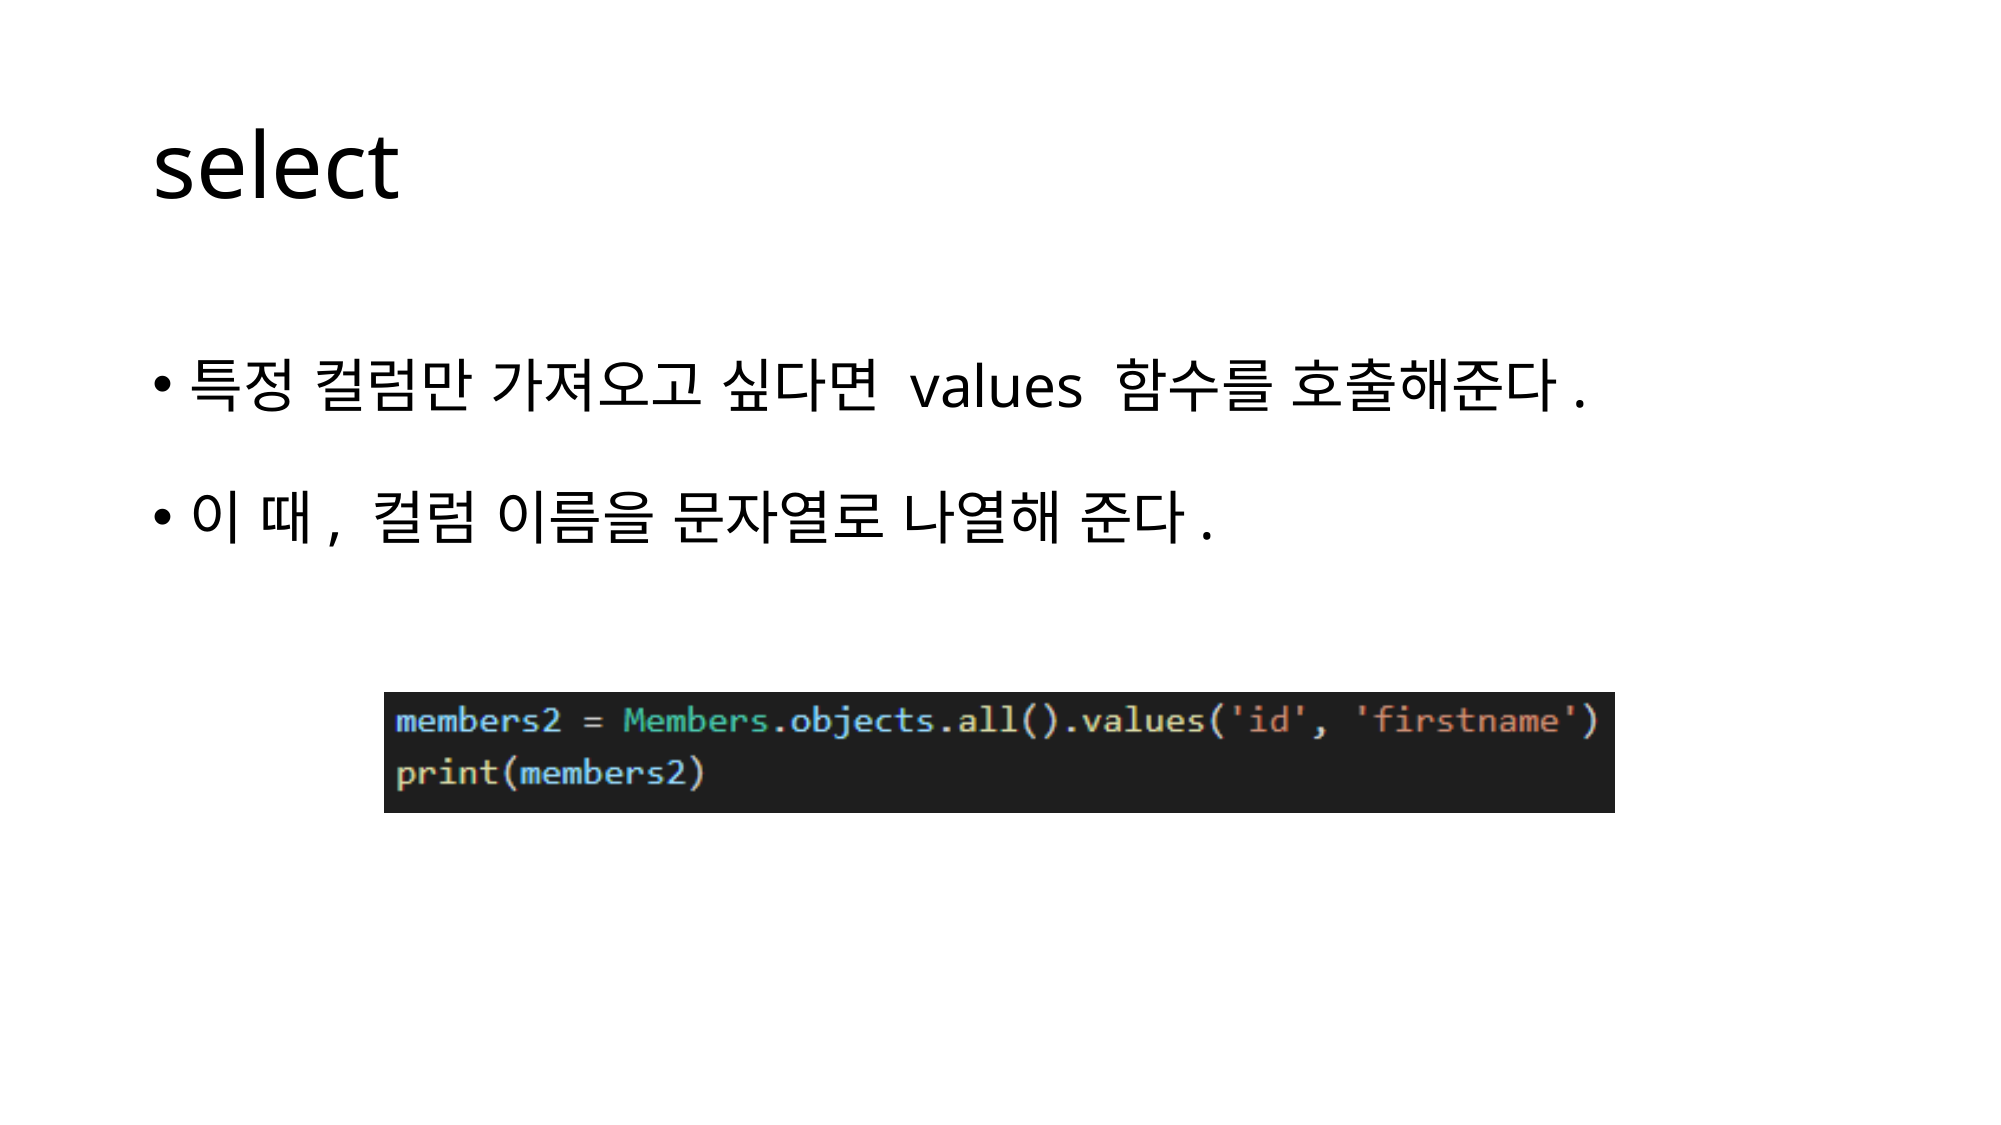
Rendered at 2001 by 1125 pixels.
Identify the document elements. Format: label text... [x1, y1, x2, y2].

list 특정 컬럼만 가져오고 싶다면 values 함수를 호출해준다. 이 때, 컬럼 이름을 문자열로 나열해 준다. [137, 299, 1863, 1014]
picture [384, 692, 1615, 813]
title select [137, 59, 1863, 278]
